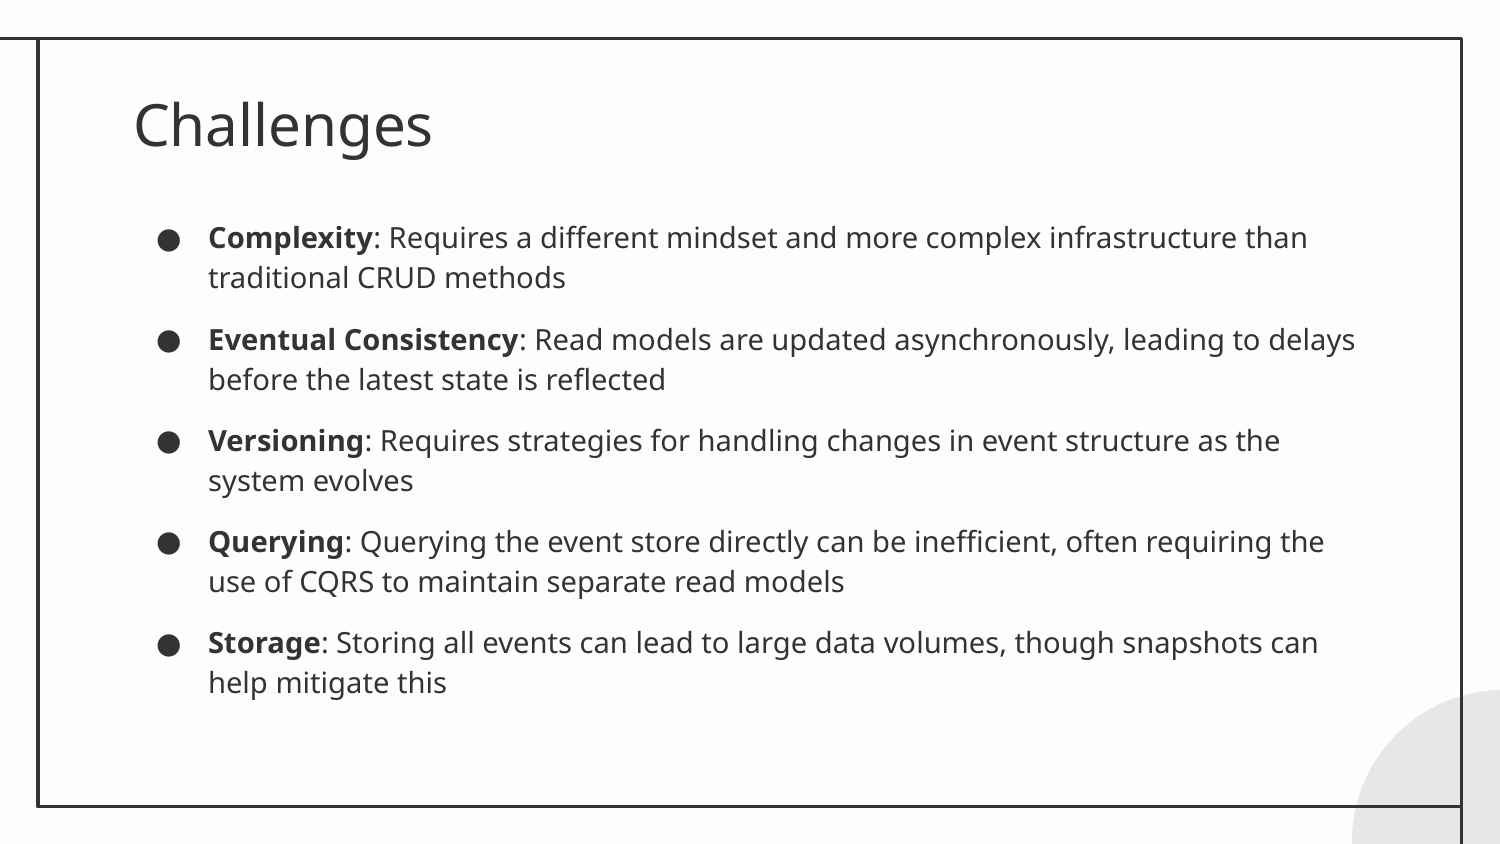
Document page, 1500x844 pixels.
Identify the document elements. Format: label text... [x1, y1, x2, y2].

list Complexity: Requires a different mindset and more complex infrastructure than traditional CRUD methods Eventual Consistency: Read models are updated asynchronously, leading to delays before the latest state is reflected Versioning: Requires strategies for handling changes in event structure as the system evolves Querying: Querying the event store directly can be inefficient, often requiring the use of CQRS to maintain separate read models Storage: Storing all events can lead to large data volumes, though snapshots can help mitigate this [118, 199, 1382, 730]
title Challenges [118, 72, 1382, 167]
